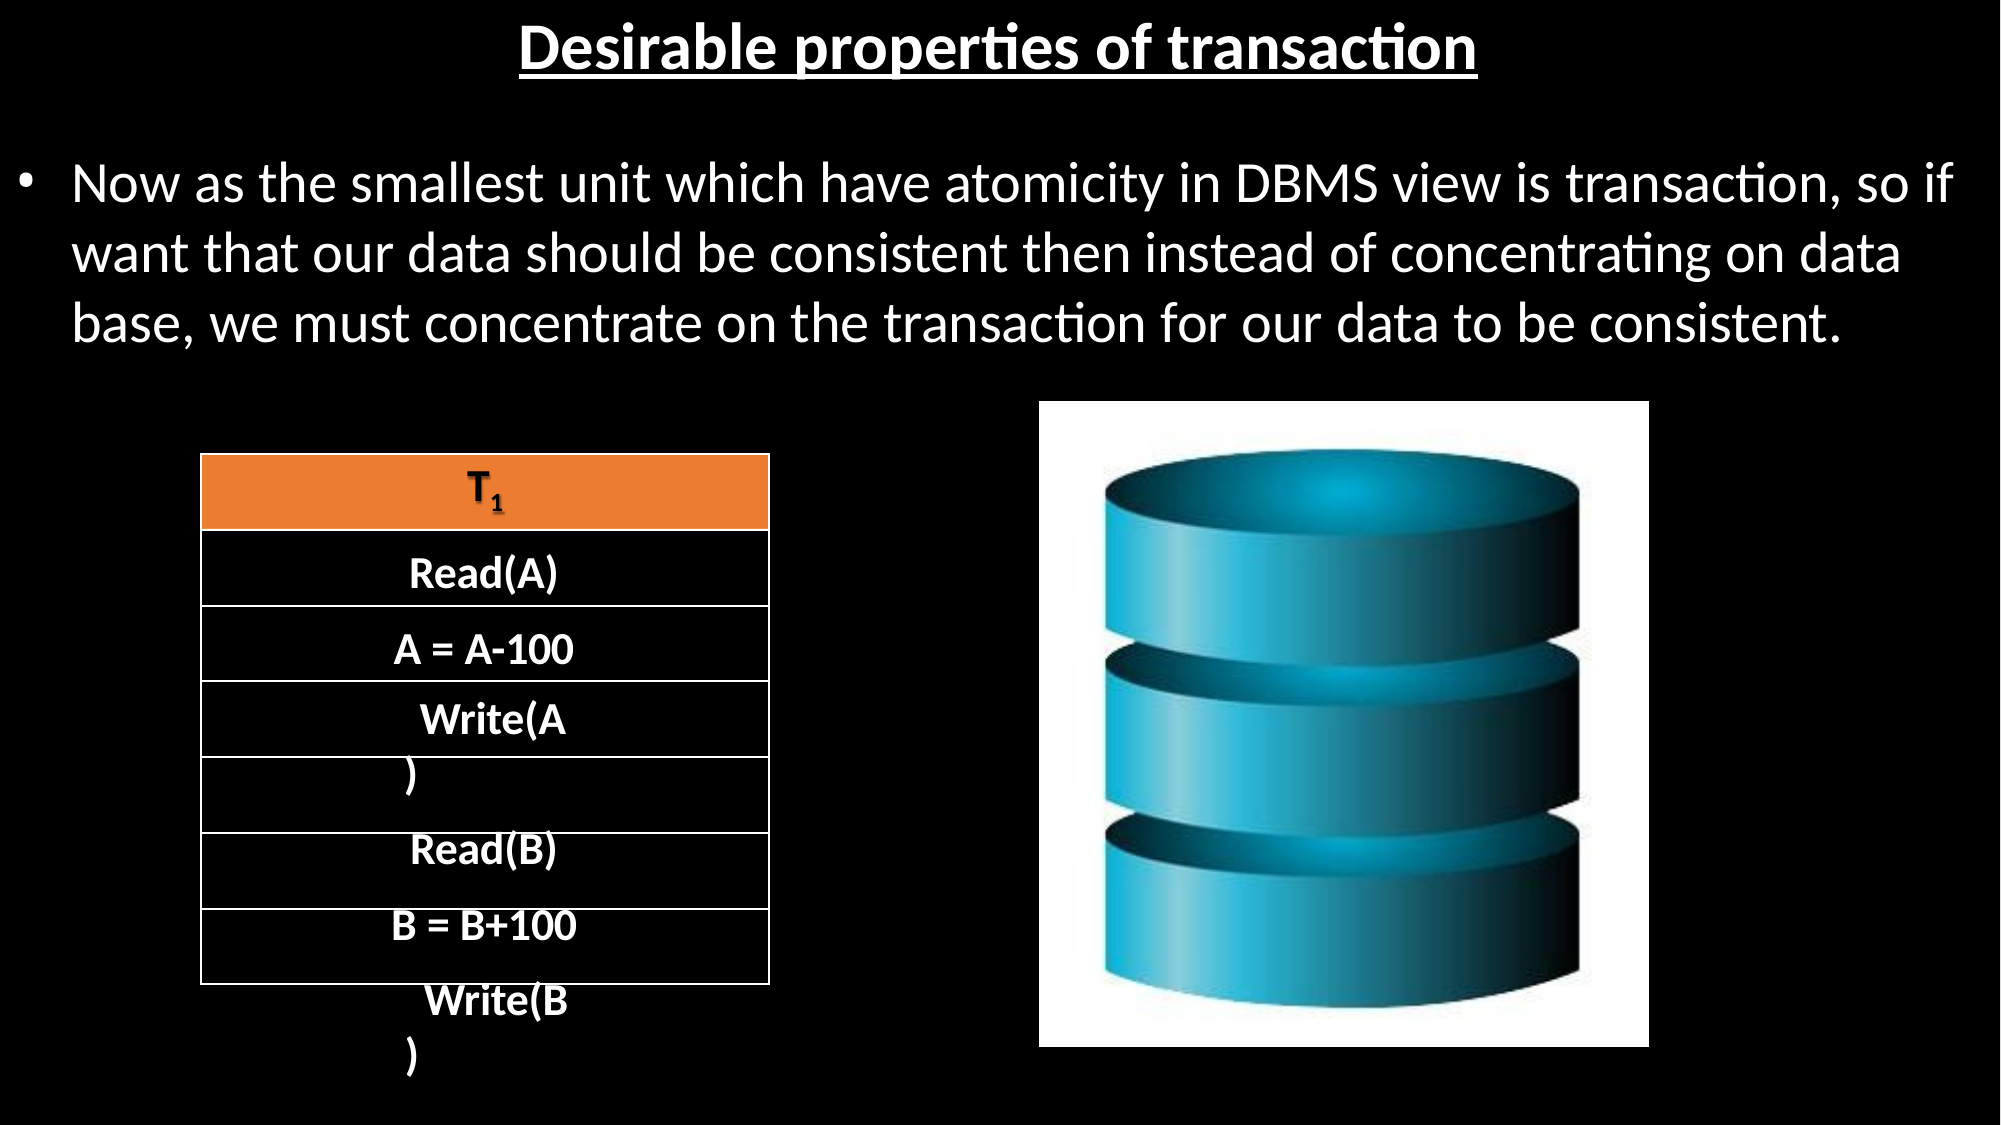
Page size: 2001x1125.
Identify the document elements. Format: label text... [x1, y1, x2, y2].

text_box Now as the smallest unit which have atomicity in DBMS view is transaction, so if want that our data should be consistent then instead of concentrating on data base, we must concentrate on the transaction for our data to be consistent. [12, 141, 1963, 354]
text_box T1 Read(A) A = A-100 Write(A) Read(B) B = B+100 Write(B) [185, 432, 785, 1080]
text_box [200, 443, 770, 1001]
title Desirable properties of transaction [507, 1, 1493, 141]
picture [1038, 401, 1649, 1048]
